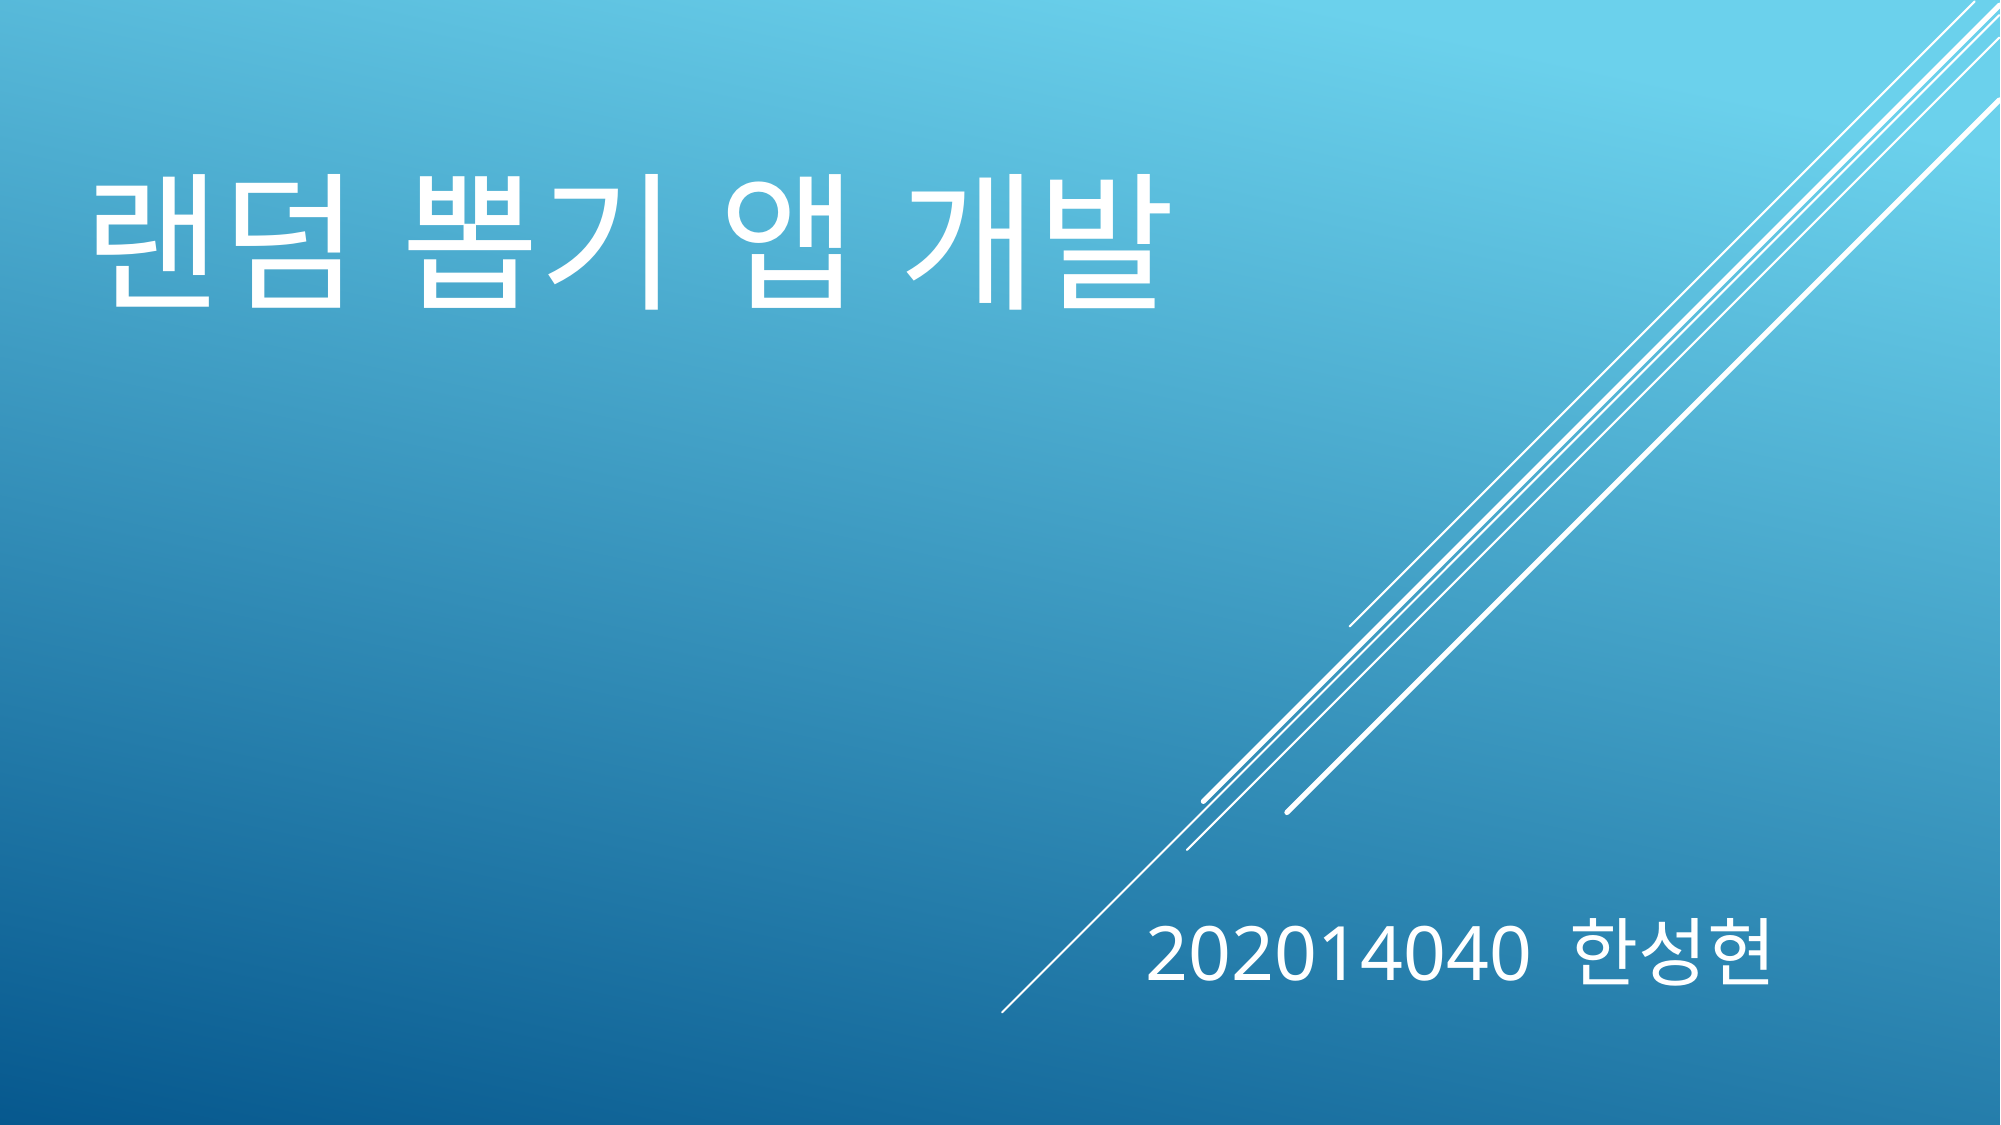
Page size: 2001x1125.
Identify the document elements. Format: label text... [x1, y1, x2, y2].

text_box 랜덤 뽑기 앱 개발 [69, 140, 1320, 336]
text_box 202014040 한성현 [1130, 897, 2000, 1003]
